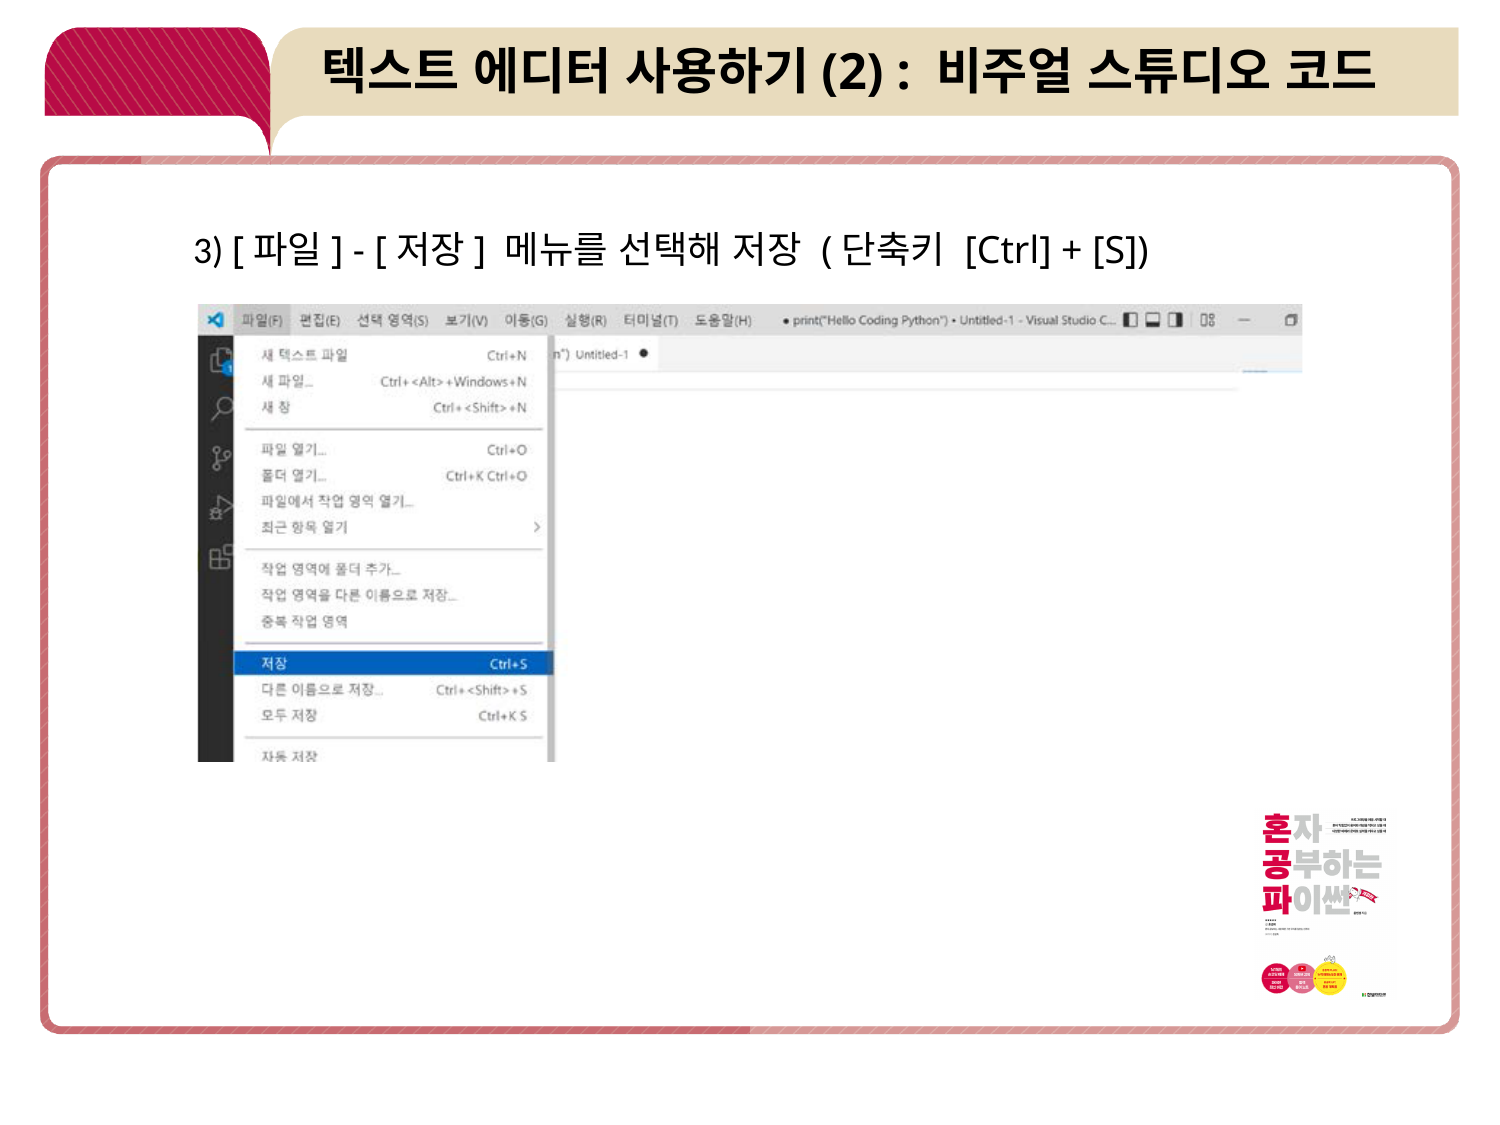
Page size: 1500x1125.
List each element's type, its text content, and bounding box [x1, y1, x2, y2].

picture [0, 0, 1500, 1043]
list 3) [파일] - [저장] 메뉴를 선택해 저장 (단축키 [Ctrl] + [S]) [103, 195, 1445, 1014]
title 텍스트 에디터 사용하기(2) : 비주얼 스튜디오 코드 [306, 42, 1424, 105]
